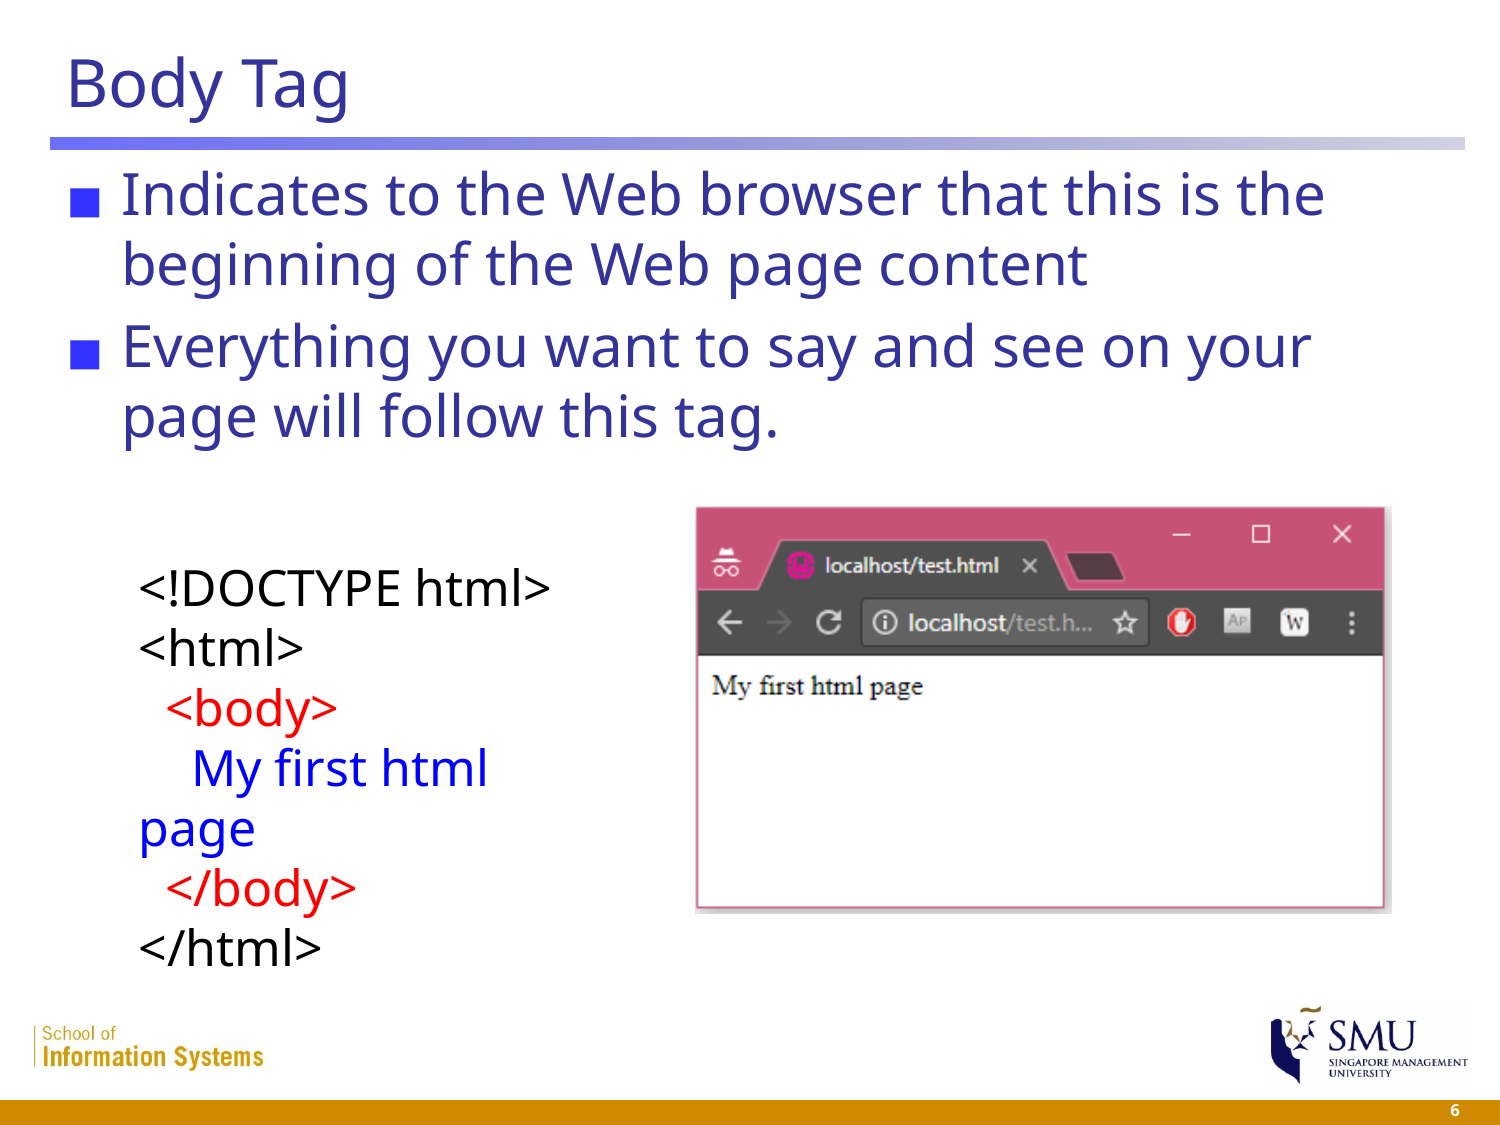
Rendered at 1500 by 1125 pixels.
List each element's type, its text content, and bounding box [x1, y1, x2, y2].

slide_number 6 [1262, 1072, 1475, 1123]
list Indicates to the Web browser that this is the beginning of the Web page content Everything you want to say and see on your page will follow this tag. [50, 149, 1463, 1063]
text_box <!DOCTYPE html> <html> <body> My first html page </body> </html> [123, 548, 622, 867]
picture [1267, 999, 1471, 1072]
picture [695, 506, 1393, 915]
picture [27, 1012, 267, 1073]
title Body Tag [50, 24, 1463, 138]
